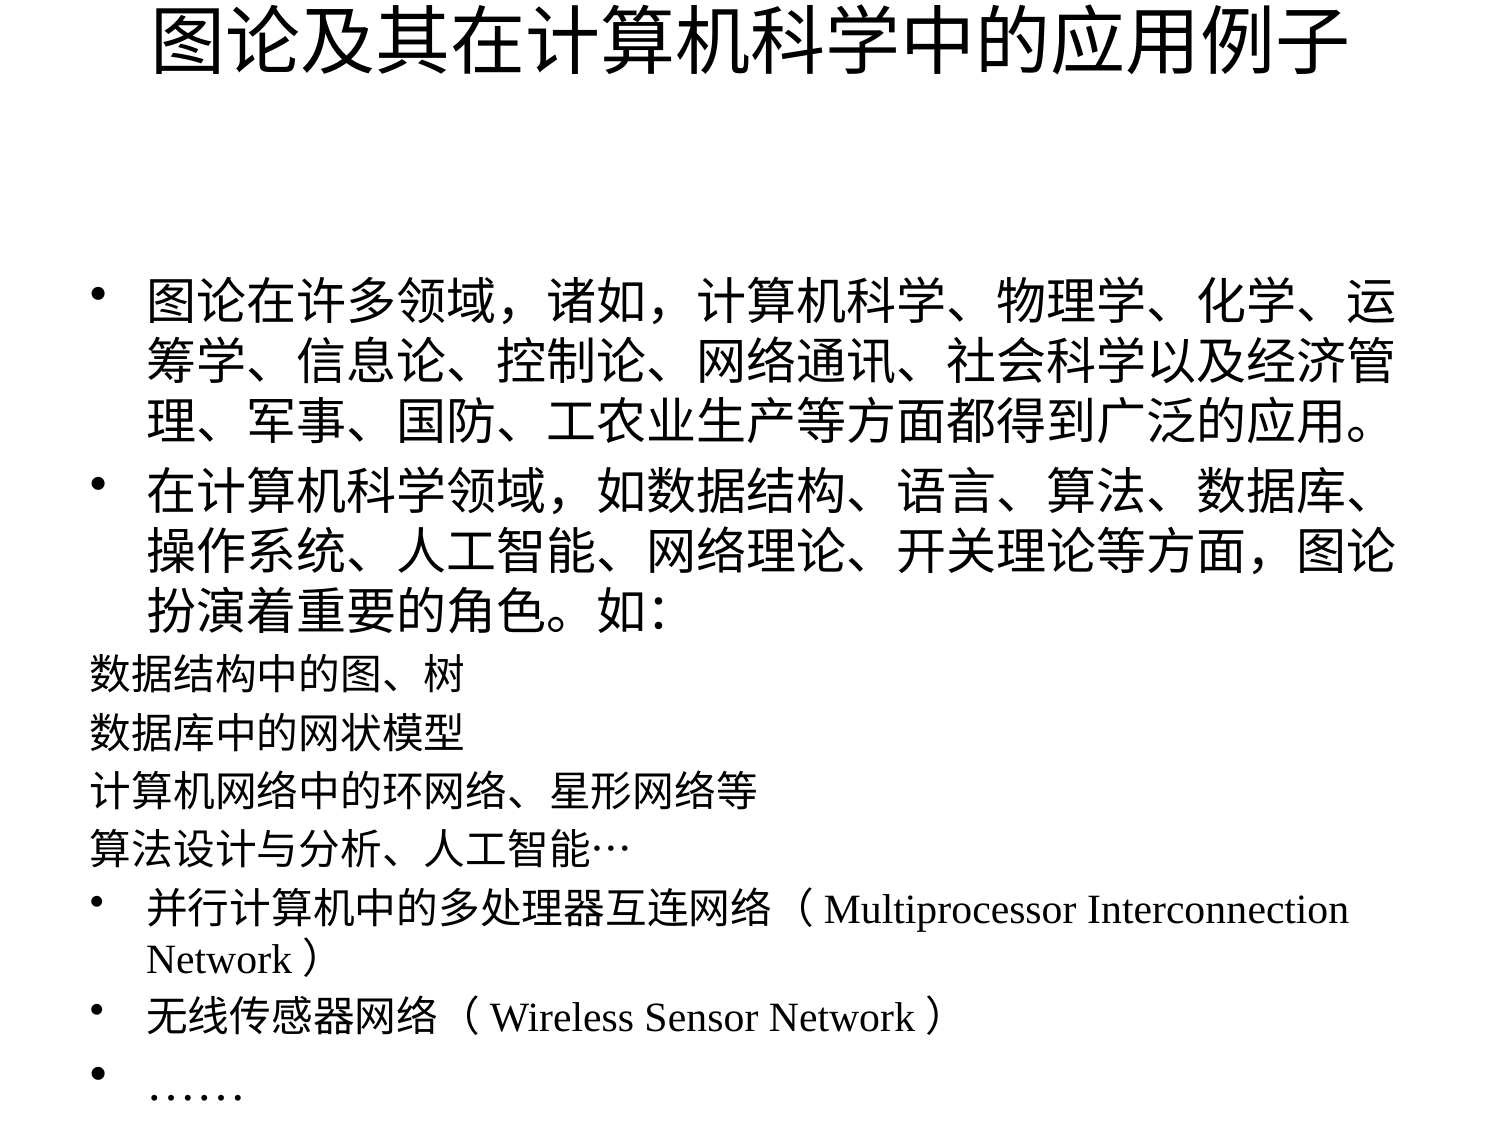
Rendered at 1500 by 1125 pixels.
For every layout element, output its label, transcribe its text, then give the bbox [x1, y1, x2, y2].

text_box 图论在许多领域，诸如，计算机科学、物理学、化学、运筹学、信息论、控制论、网络通讯、社会科学以及经济管理、军事、国防、工农业生产等方面都得到广泛的应用。 在计算机科学领域，如数据结构、语言、算法、数据库、操作系统、人工智能、网络理论、开关理论等方面，图论扮演着重要的角色。如： 数据结构中的图、树 数据库中的网状模型 计算机网络中的环网络、星形网络等 算法设计与分析、人工智能… 并行计算机中的多处理器互连网络（Multiprocessor Interconnection Network） 无线传感器网络（Wireless Sensor Network） …… [74, 262, 1425, 1005]
text_box 图论及其在计算机科学中的应用例子 [74, 45, 1425, 233]
